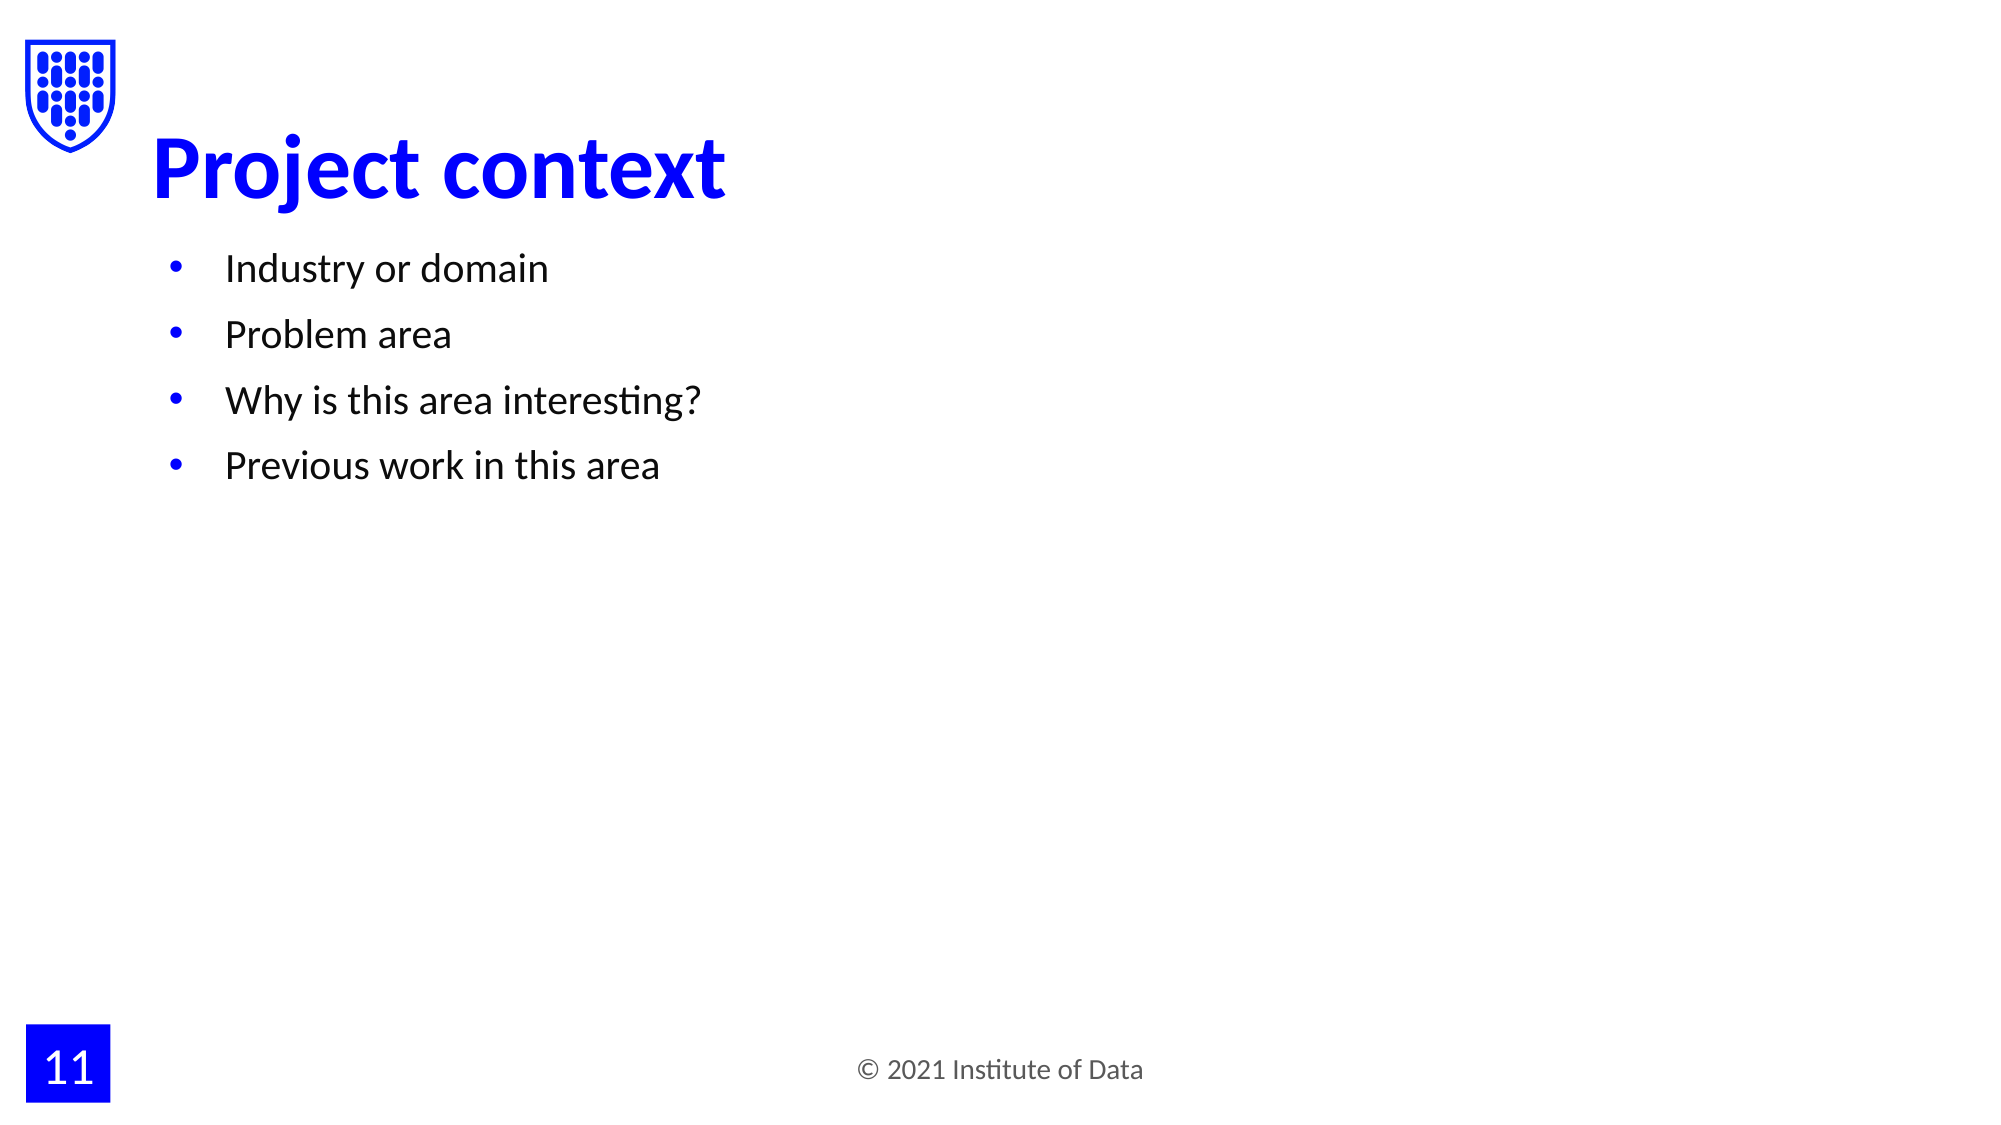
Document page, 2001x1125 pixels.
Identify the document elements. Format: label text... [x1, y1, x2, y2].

picture [0, 25, 141, 167]
title Project context [137, 59, 1863, 278]
list Industry or domain Problem area Why is this area interesting? Previous work in this area [135, 239, 1861, 953]
